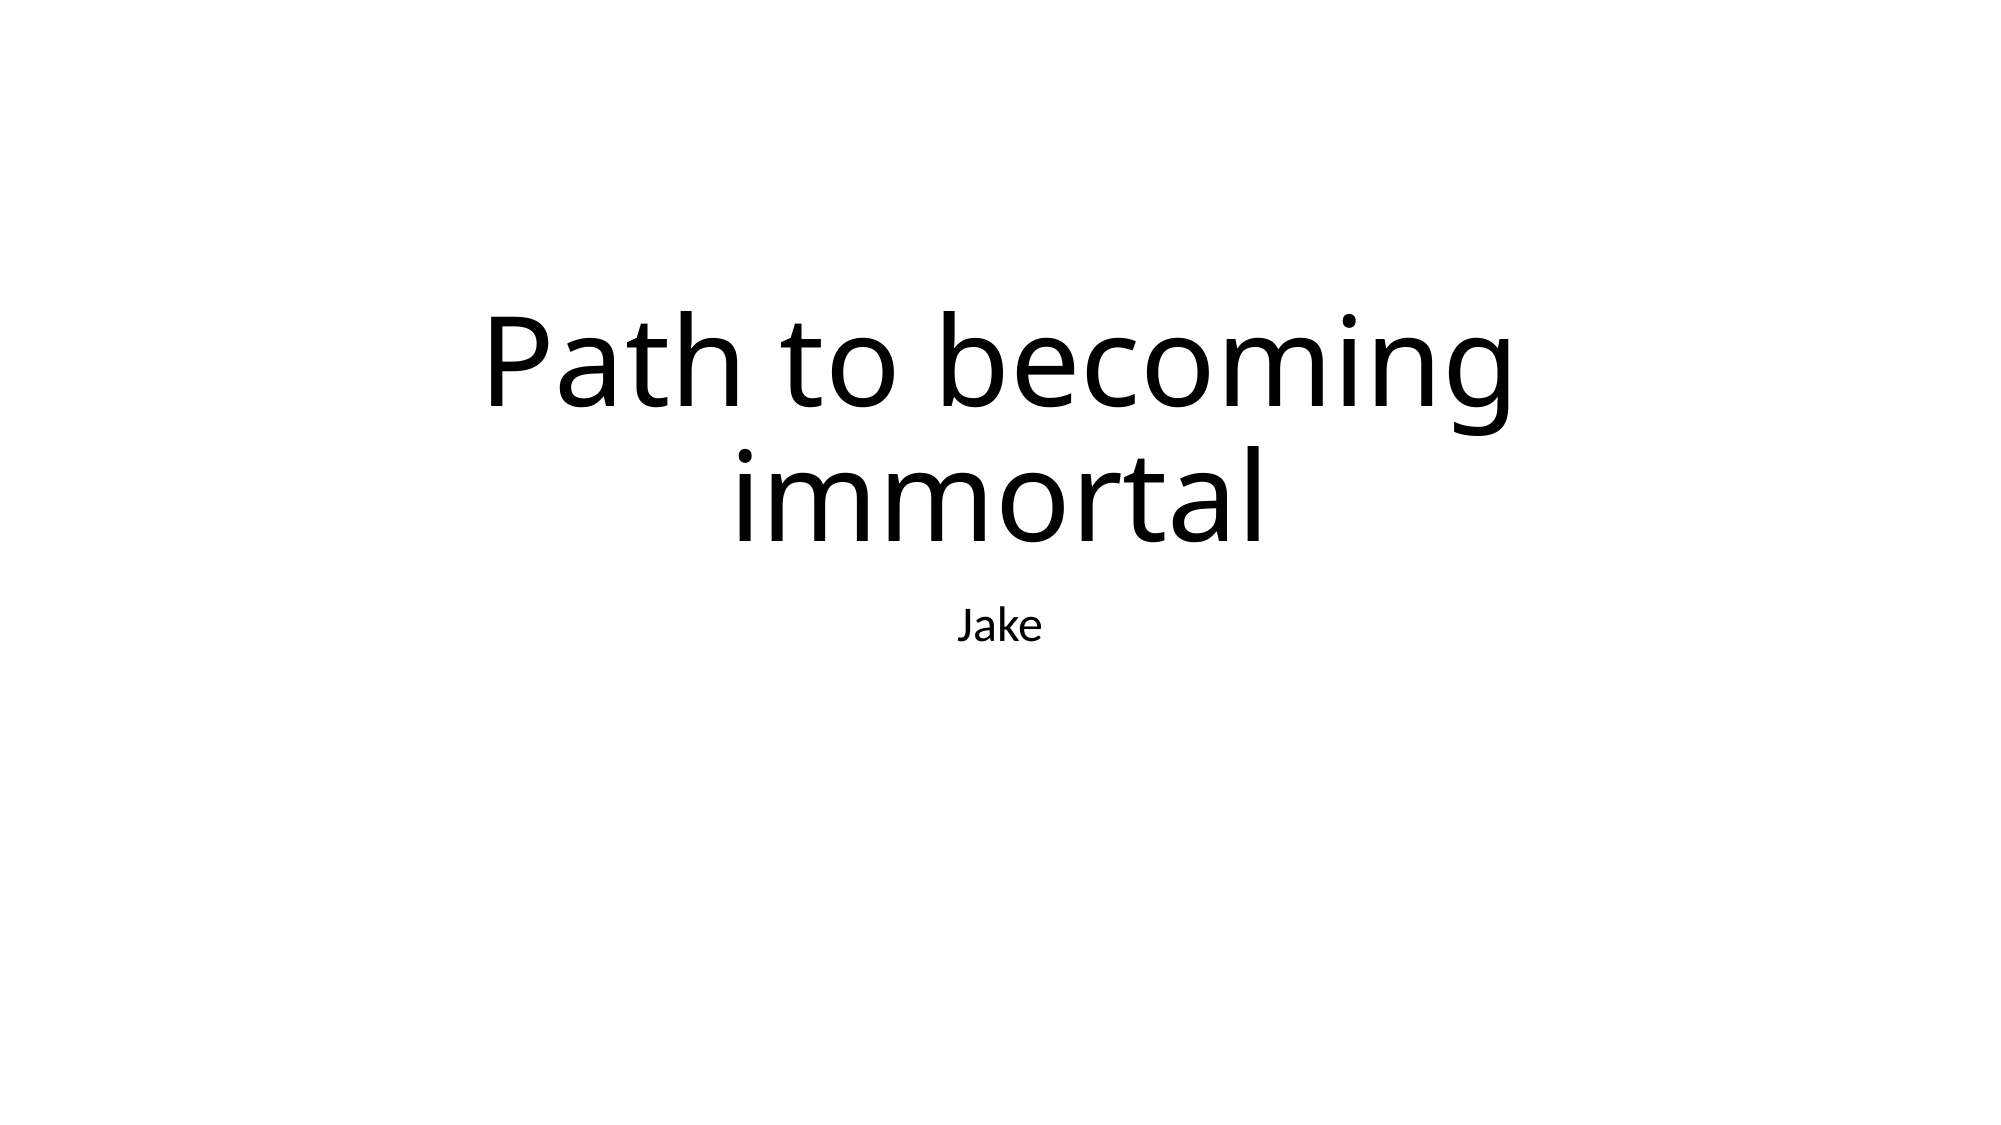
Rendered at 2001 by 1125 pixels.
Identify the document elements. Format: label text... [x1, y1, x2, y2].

title Path to becoming immortal [249, 184, 1750, 576]
subtitle Jake [249, 590, 1750, 863]
